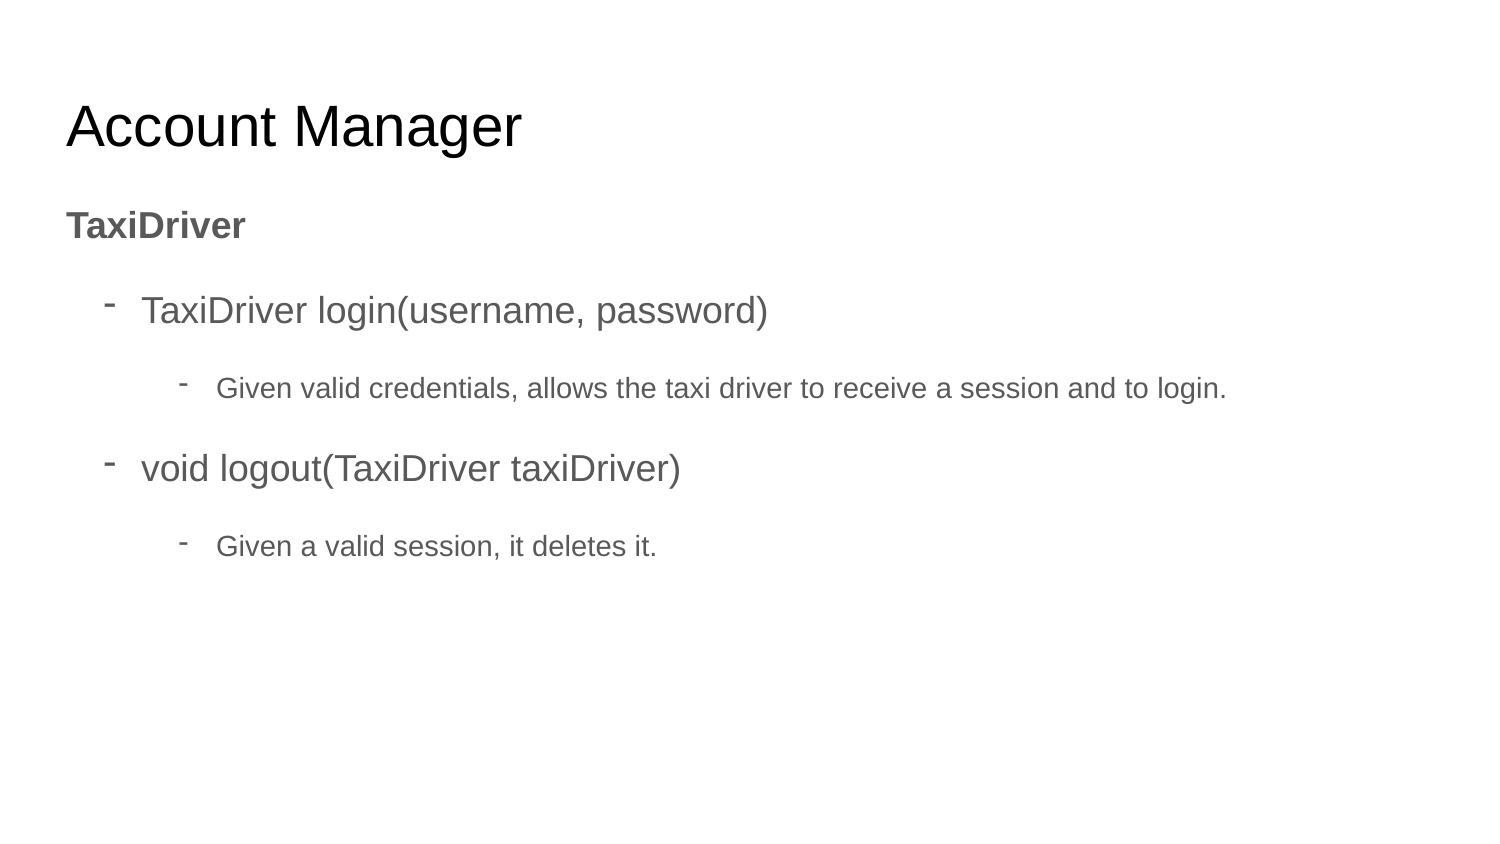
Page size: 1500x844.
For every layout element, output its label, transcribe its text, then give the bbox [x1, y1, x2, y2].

title Account Manager [51, 72, 1449, 167]
list TaxiDriver TaxiDriver login(username, password) Given valid credentials, allows the taxi driver to receive a session and to login. void logout(TaxiDriver taxiDriver) Given a valid session, it deletes it. [51, 178, 1449, 740]
